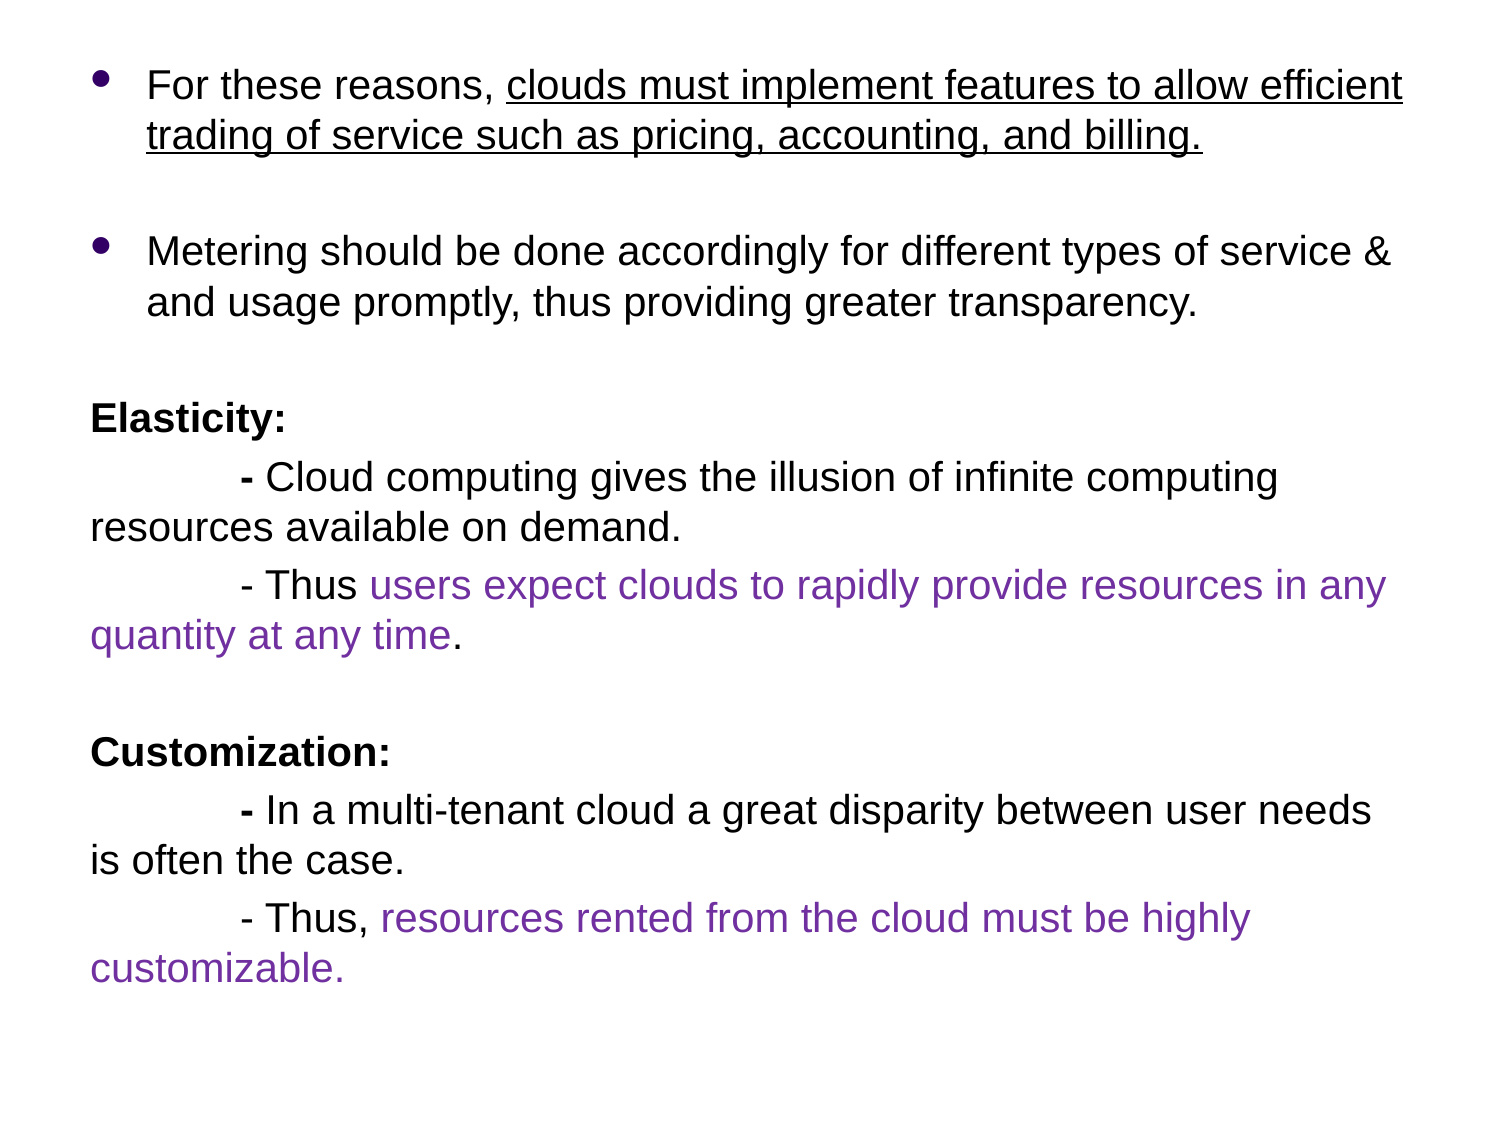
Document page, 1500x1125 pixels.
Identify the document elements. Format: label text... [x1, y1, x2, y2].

list For these reasons, clouds must implement features to allow efficient trading of service such as pricing, accounting, and billing. Metering should be done accordingly for different types of service & and usage promptly, thus providing greater transparency. Elasticity: - Cloud computing gives the illusion of infinite computing resources available on demand. - Thus users expect clouds to rapidly provide resources in any quantity at any time. Customization: - In a multi-tenant cloud a great disparity between user needs is often the case. - Thus, resources rented from the cloud must be highly customizable. [75, 50, 1425, 1075]
